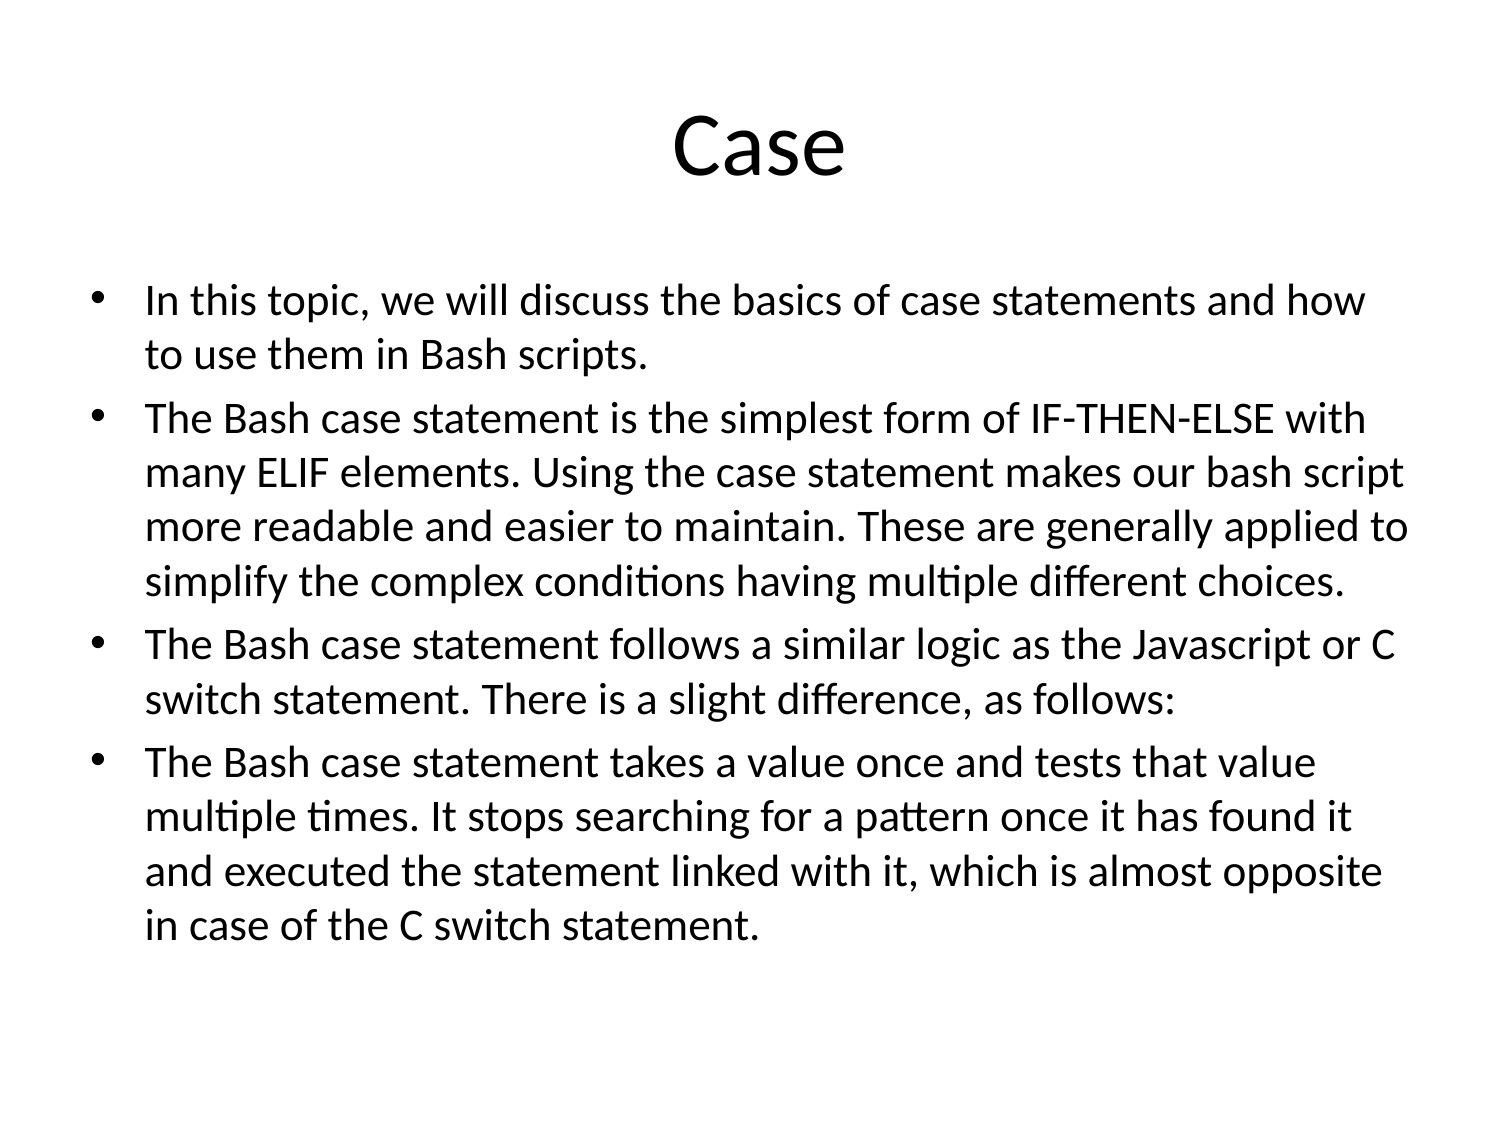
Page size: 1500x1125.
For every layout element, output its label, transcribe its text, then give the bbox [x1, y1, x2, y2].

title Case [75, 45, 1425, 233]
list In this topic, we will discuss the basics of case statements and how to use them in Bash scripts. The Bash case statement is the simplest form of IF-THEN-ELSE with many ELIF elements. Using the case statement makes our bash script more readable and easier to maintain. These are generally applied to simplify the complex conditions having multiple different choices. The Bash case statement follows a similar logic as the Javascript or C switch statement. There is a slight difference, as follows: The Bash case statement takes a value once and tests that value multiple times. It stops searching for a pattern once it has found it and executed the statement linked with it, which is almost opposite in case of the C switch statement. [75, 262, 1425, 1005]
